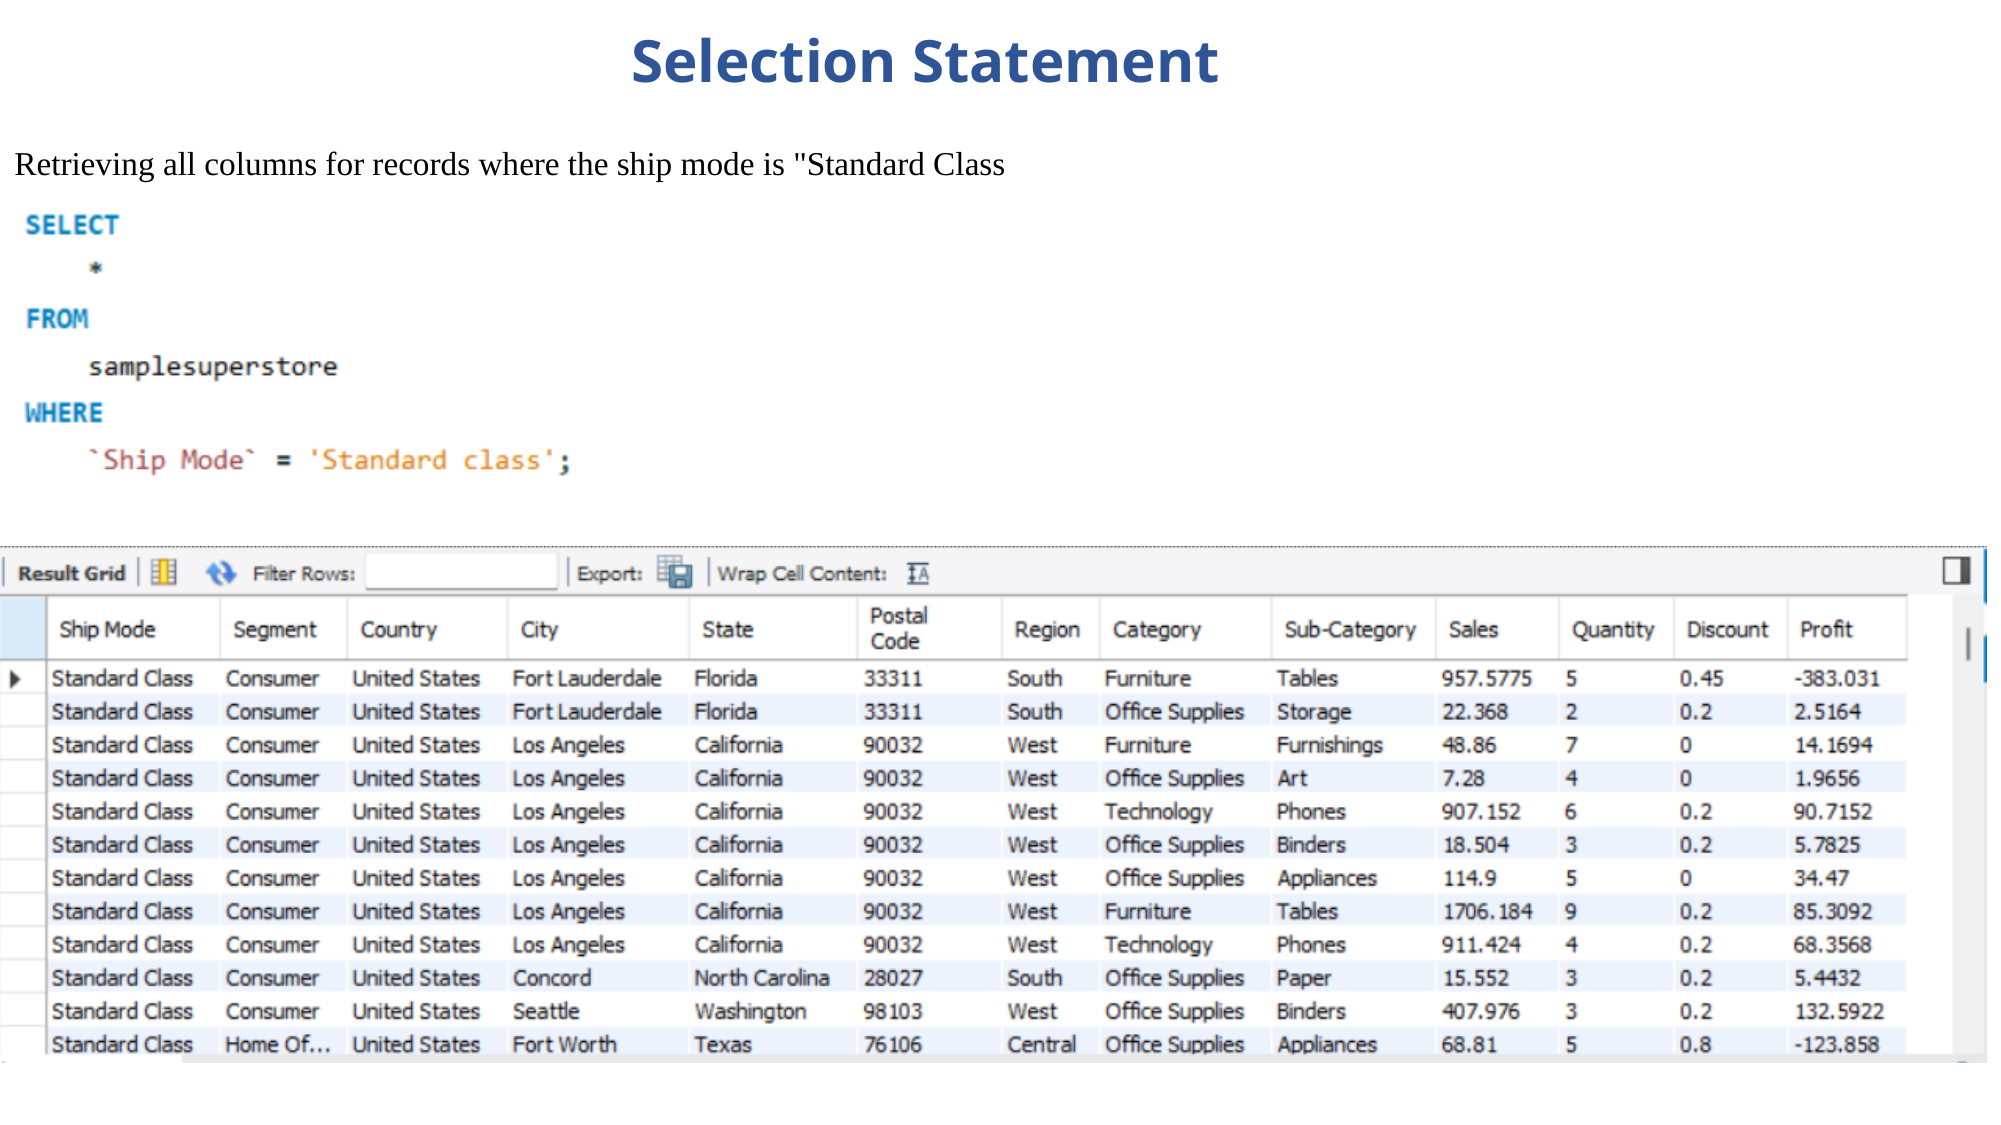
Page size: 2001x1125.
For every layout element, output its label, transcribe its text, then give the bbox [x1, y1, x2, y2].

text_box Retrieving all columns for records where the ship mode is "Standard Class [0, 134, 1067, 190]
text_box Selection Statement [369, 16, 1482, 102]
picture [0, 546, 1987, 1063]
picture [20, 189, 1259, 482]
